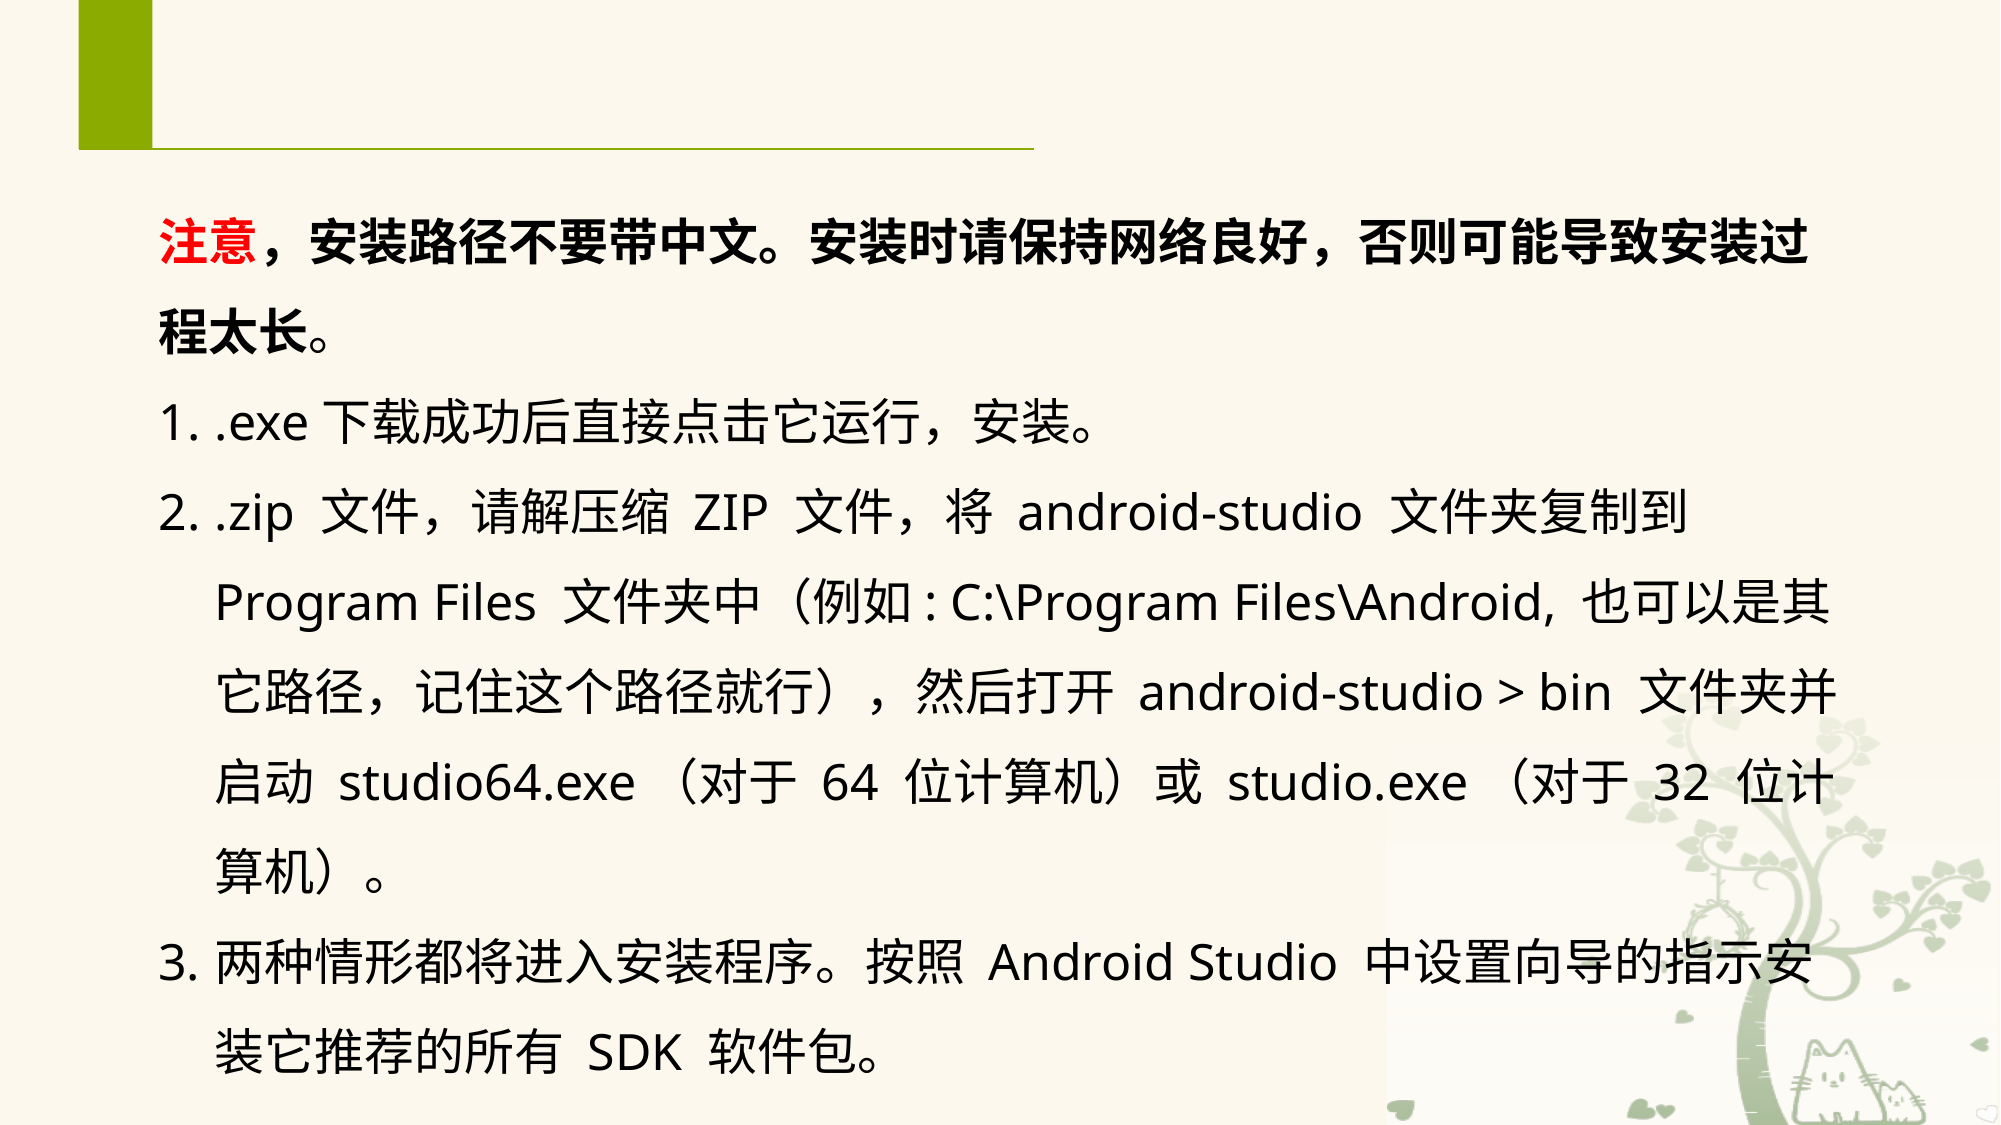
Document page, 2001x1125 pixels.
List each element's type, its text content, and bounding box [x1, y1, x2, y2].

text_box 注意，安装路径不要带中文。安装时请保持网络良好，否则可能导致安装过程太长。 .exe下载成功后直接点击它运行，安装。 .zip 文件，请解压缩 ZIP 文件，将 android-studio 文件夹复制到 Program Files 文件夹中（例如: C:\Program Files\Android, 也可以是其它路径，记住这个路径就行），然后打开 android-studio > bin 文件夹并启动 studio64.exe（对于 64 位计算机）或 studio.exe（对于 32 位计算机）。 两种情形都将进入安装程序。按照 Android Studio 中设置向导的指示安装它推荐的所有 SDK 软件包。 [143, 172, 1857, 1088]
